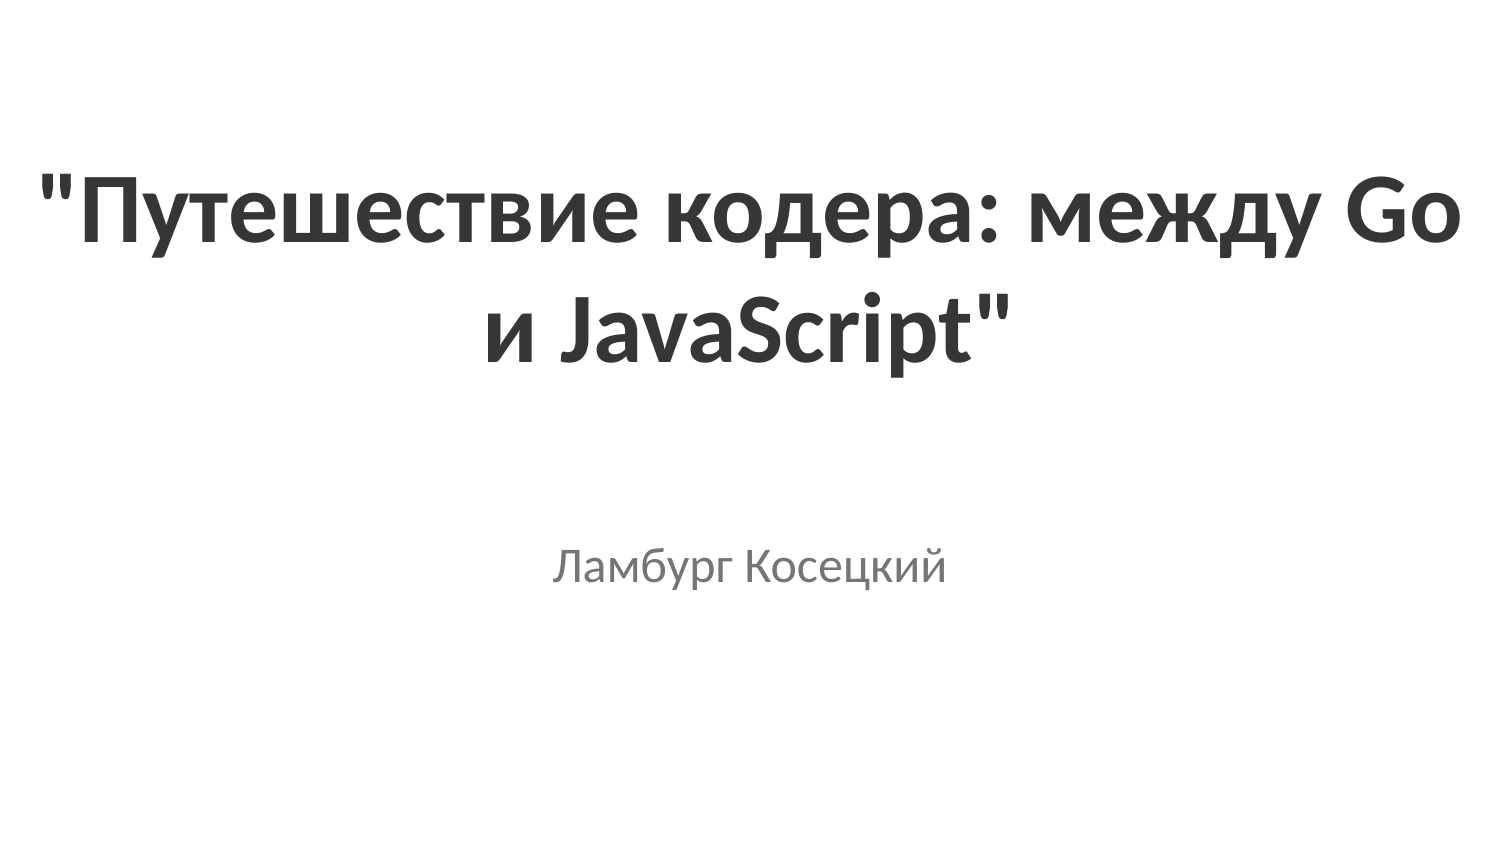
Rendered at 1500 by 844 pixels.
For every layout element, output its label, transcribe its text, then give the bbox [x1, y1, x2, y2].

text_box "Путешествие кодера: между Go и JavaScript" [0, 149, 1500, 375]
text_box Ламбург Косецкий [149, 449, 1350, 675]
